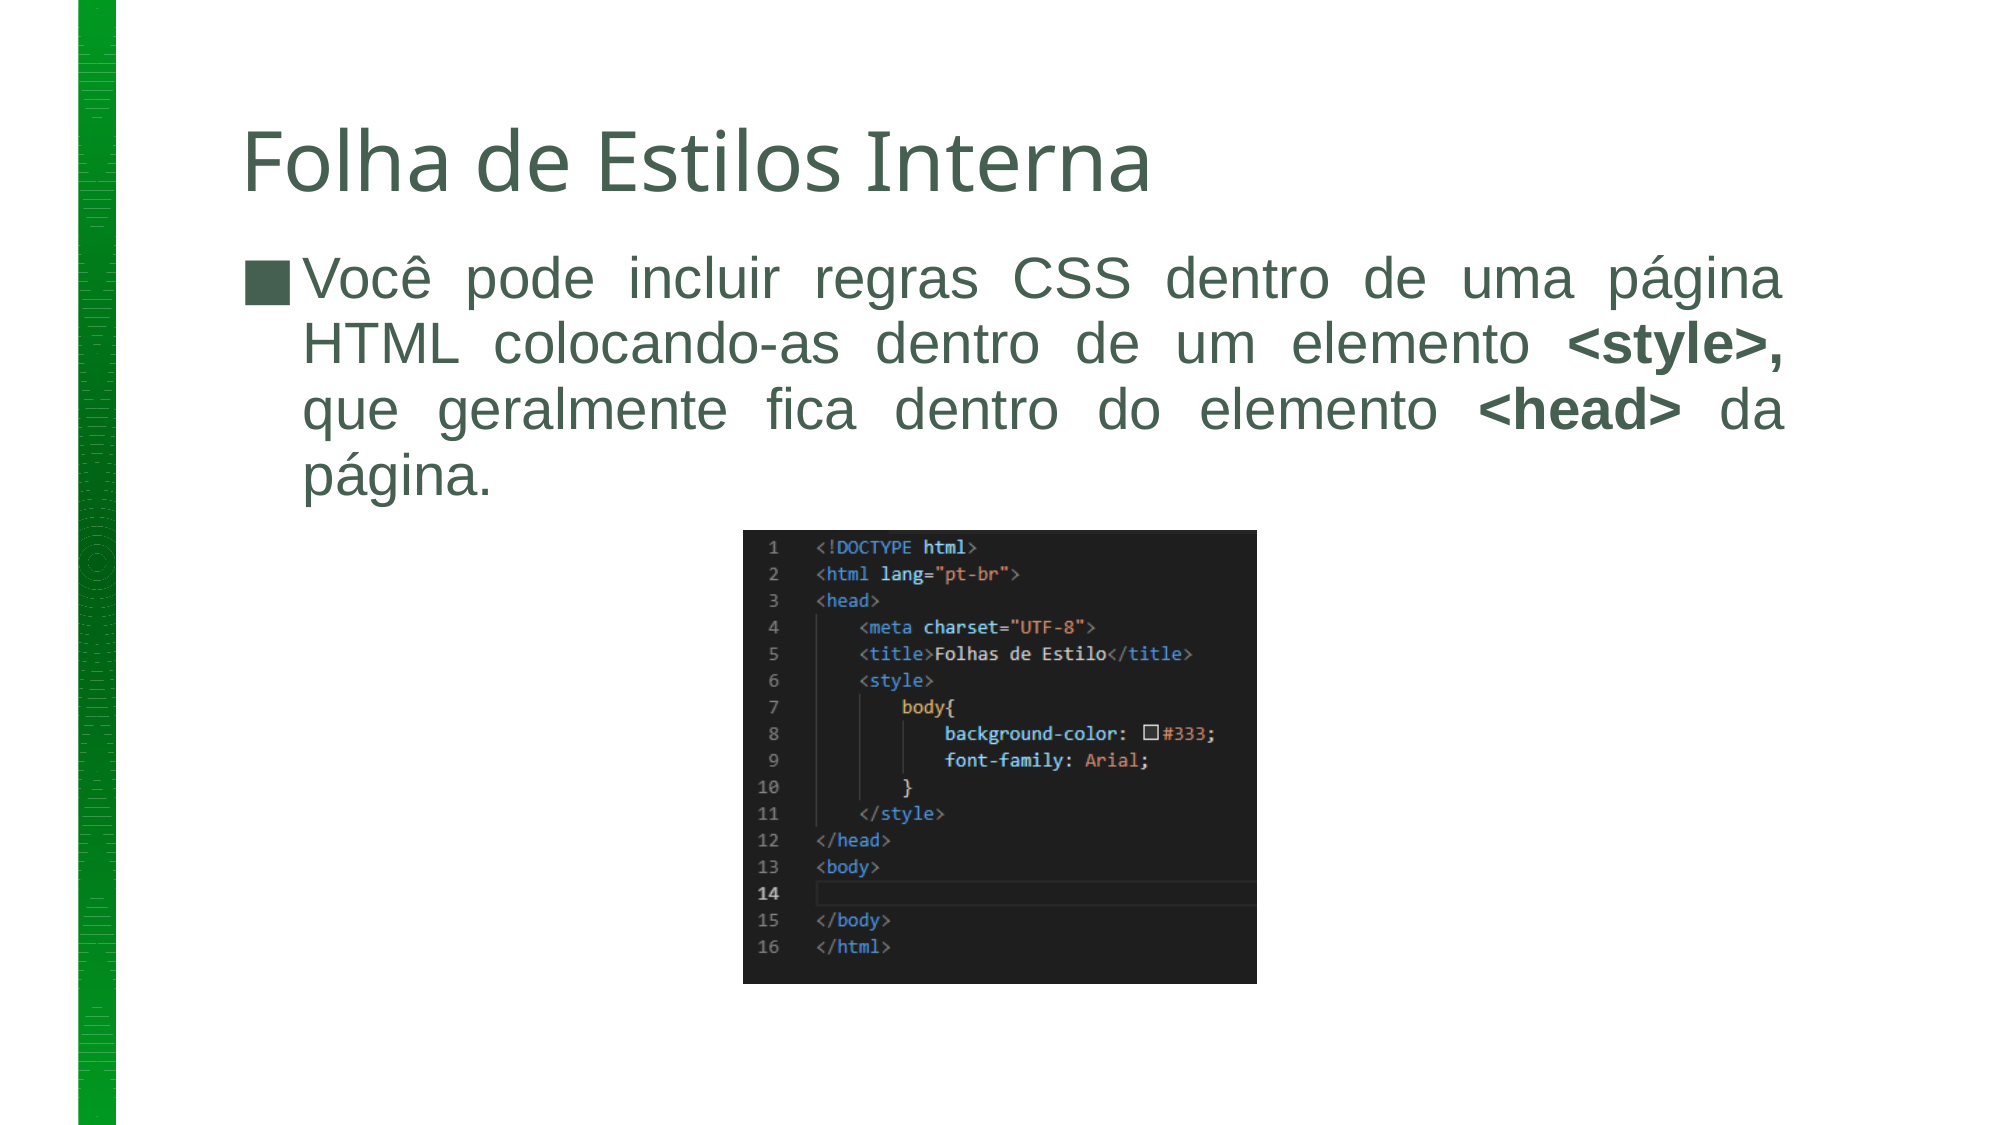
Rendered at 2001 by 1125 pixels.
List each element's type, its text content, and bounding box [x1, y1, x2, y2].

picture [742, 530, 1257, 984]
title Folha de Estilos Interna [225, 112, 1800, 238]
list Você pode incluir regras CSS dentro de uma página HTML colocando-as dentro de um elemento <style>, que geralmente fica dentro do elemento <head> da página. [225, 238, 1800, 963]
